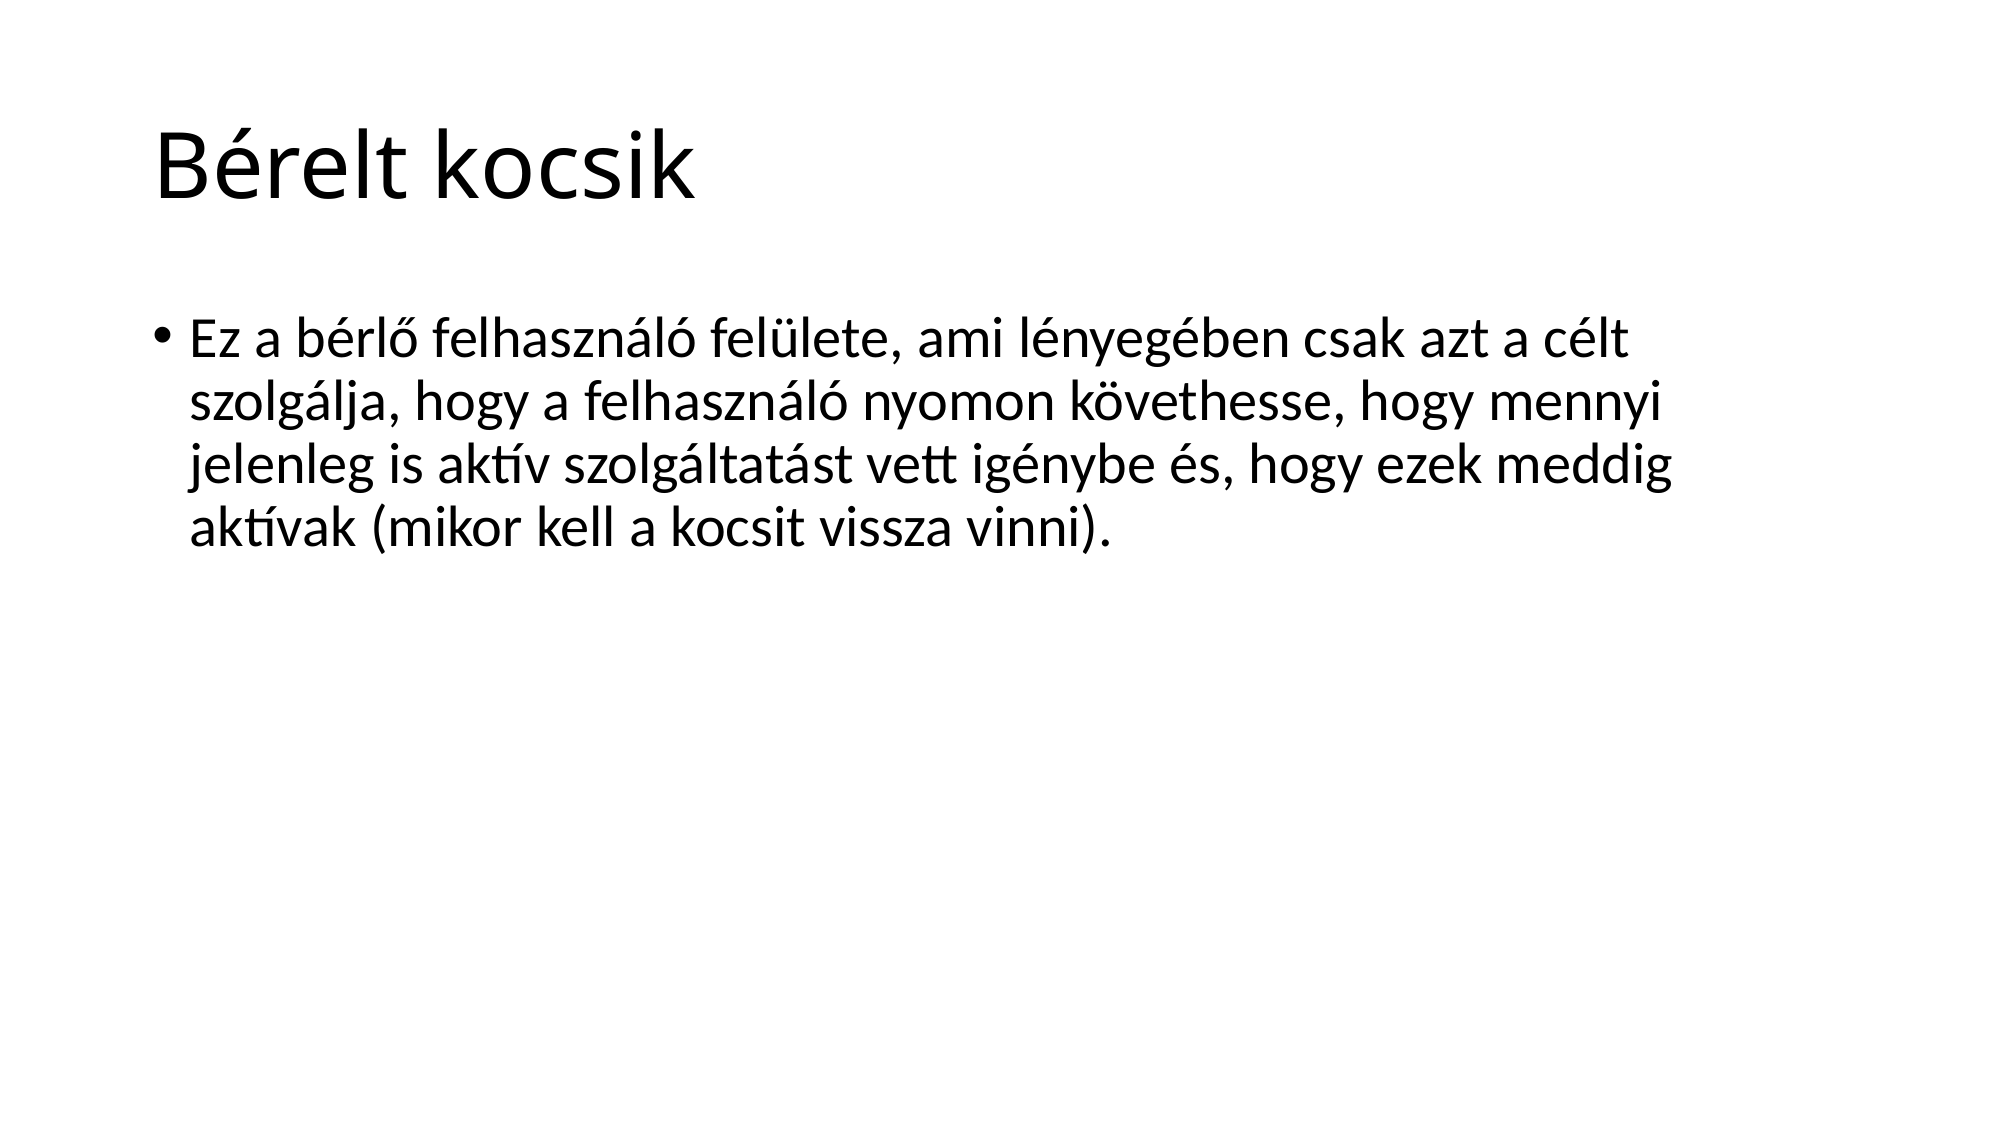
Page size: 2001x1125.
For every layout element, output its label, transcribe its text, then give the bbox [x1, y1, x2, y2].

title Bérelt kocsik [137, 59, 1863, 278]
list Ez a bérlő felhasználó felülete, ami lényegében csak azt a célt szolgálja, hogy a felhasználó nyomon követhesse, hogy mennyi jelenleg is aktív szolgáltatást vett igénybe és, hogy ezek meddig aktívak (mikor kell a kocsit vissza vinni). [137, 299, 1863, 1014]
